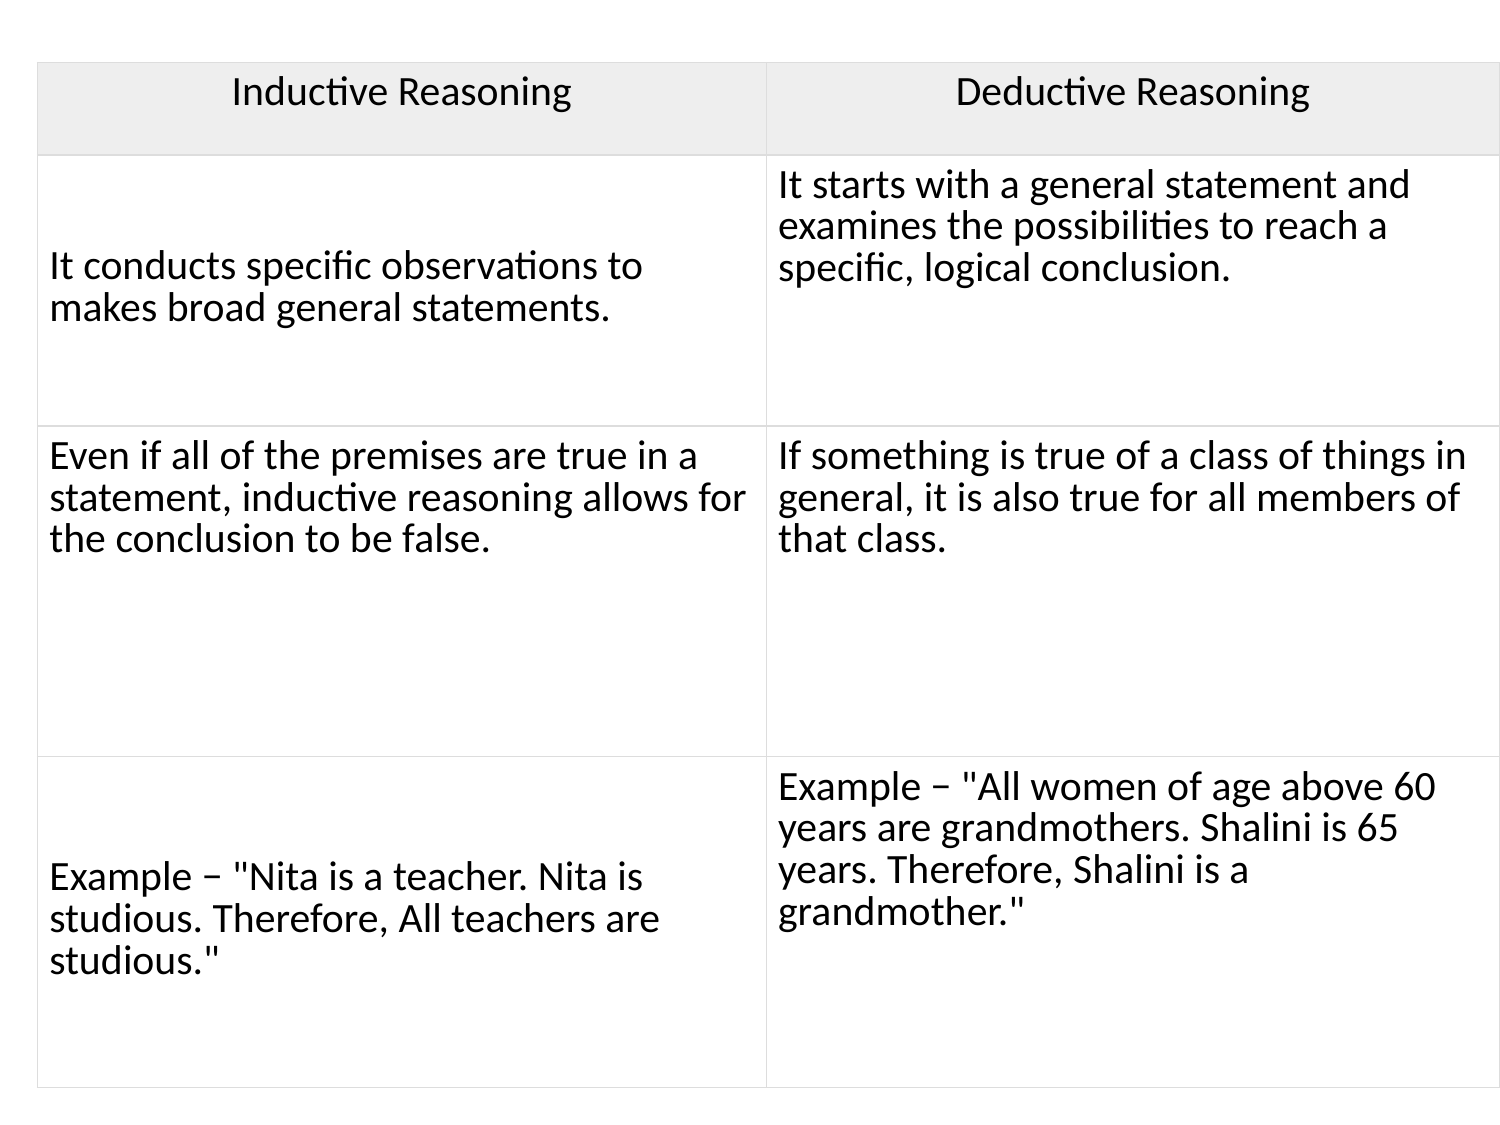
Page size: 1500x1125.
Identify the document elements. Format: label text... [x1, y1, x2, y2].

table_cell It conducts specific observations to makes broad general statements. [38, 156, 766, 425]
table_header Deductive Reasoning [767, 63, 1499, 154]
table_cell If something is true of a class of things in general, it is also true for all members of that class. [767, 427, 1499, 756]
table_cell Example − "All women of age above 60 years are grandmothers. Shalini is 65 years. Therefore, Shalini is a grandmother." [767, 757, 1499, 1087]
table_cell Example − "Nita is a teacher. Nita is studious. Therefore, All teachers are studious." [38, 757, 766, 1087]
table_cell It starts with a general statement and examines the possibilities to reach a specific, logical conclusion. [767, 156, 1499, 425]
table_cell Even if all of the premises are true in a statement, inductive reasoning allows for the conclusion to be false. [38, 427, 766, 756]
table_header Inductive Reasoning [38, 63, 766, 154]
